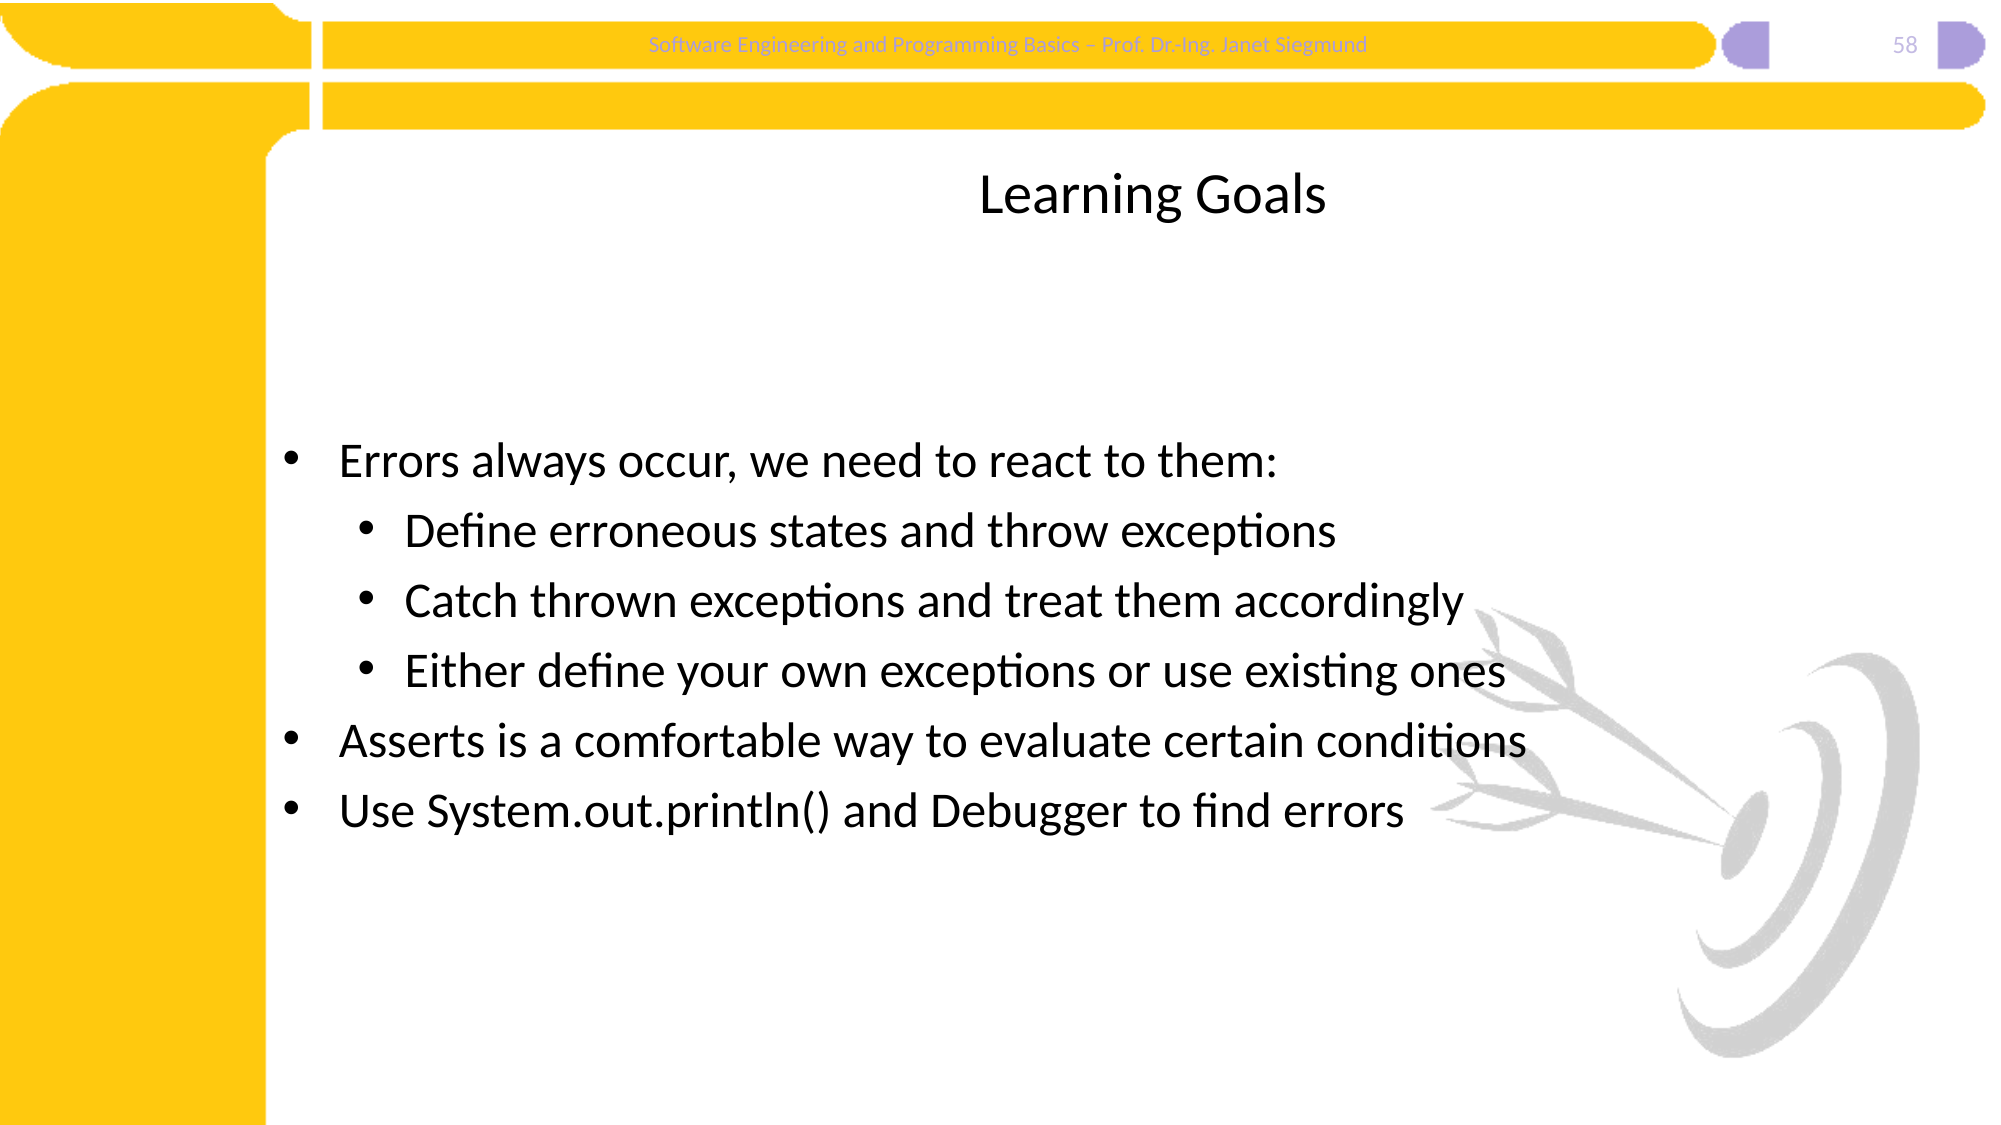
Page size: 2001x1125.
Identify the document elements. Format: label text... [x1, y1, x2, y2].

picture [0, 3, 1999, 1125]
title Learning Goals [350, 136, 1957, 244]
slide_number 58 [1767, 20, 1934, 67]
list Errors always occur, we need to react to them: Define erroneous states and throw exceptions Catch thrown exceptions and treat them accordingly Either define your own exceptions or use existing ones Asserts is a comfortable way to evaluate certain conditions Use System.out.println() and Debugger to find errors [267, 349, 1993, 1104]
